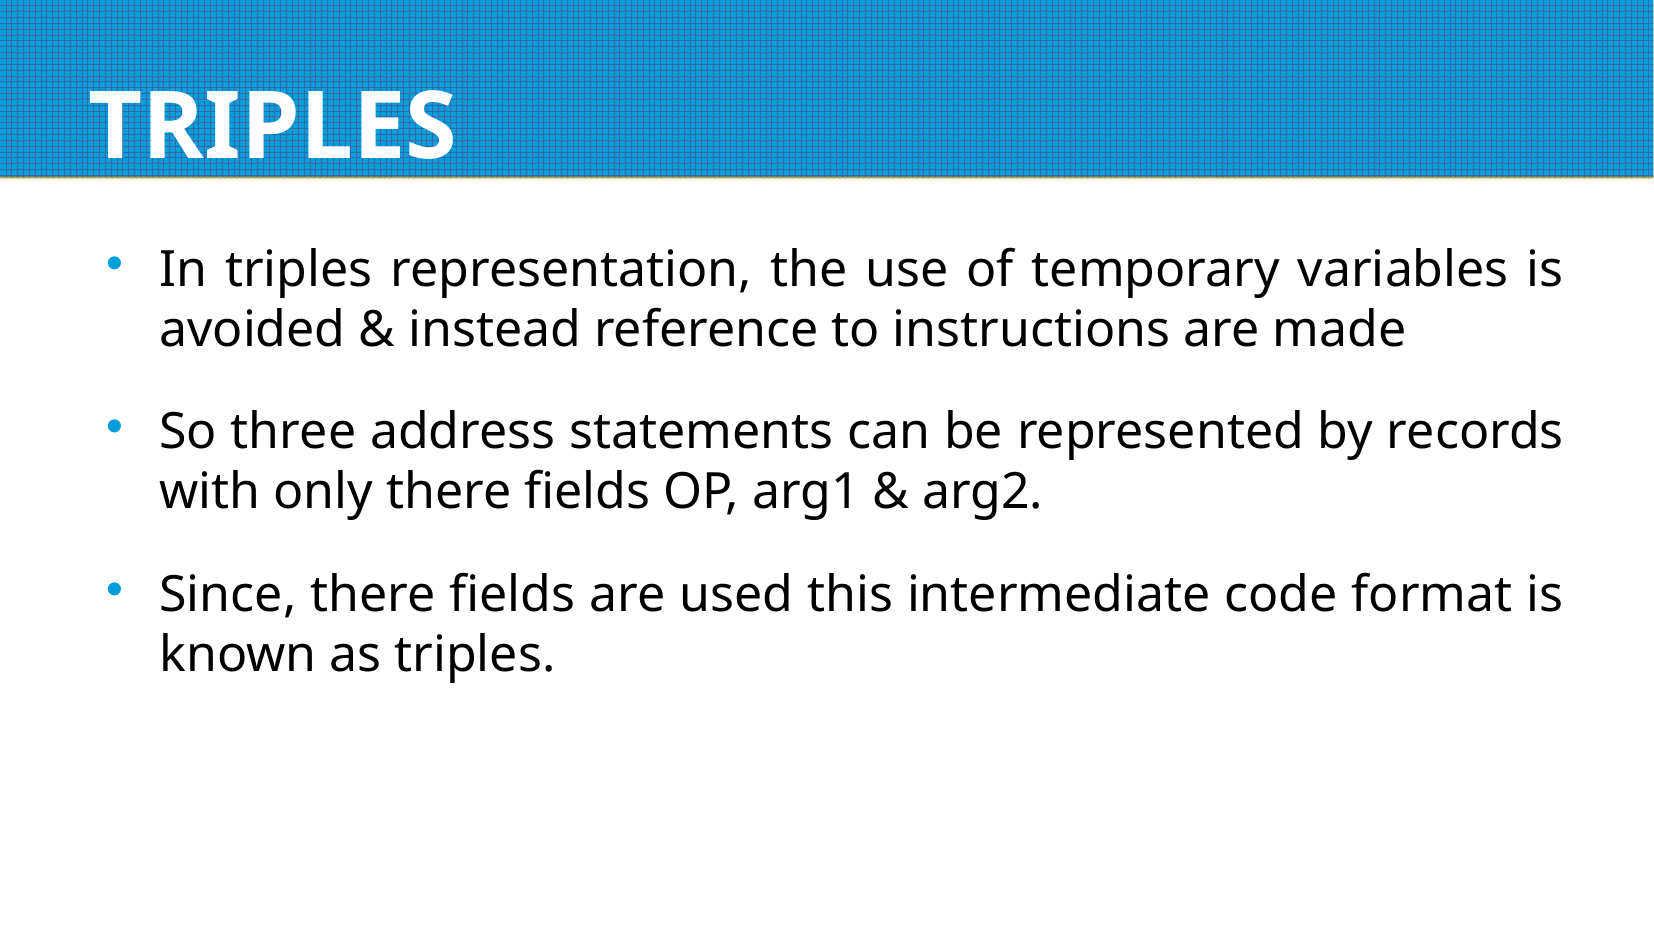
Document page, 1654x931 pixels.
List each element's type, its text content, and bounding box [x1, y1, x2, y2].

title TRIPLES [88, 14, 1565, 178]
picture [0, 179, 1654, 931]
list In triples representation, the use of temporary variables is avoided & instead reference to instructions are made So three address statements can be represented by records with only there fields OP, arg1 & arg2. Since, there fields are used this intermediate code format is known as triples. [88, 236, 1565, 832]
